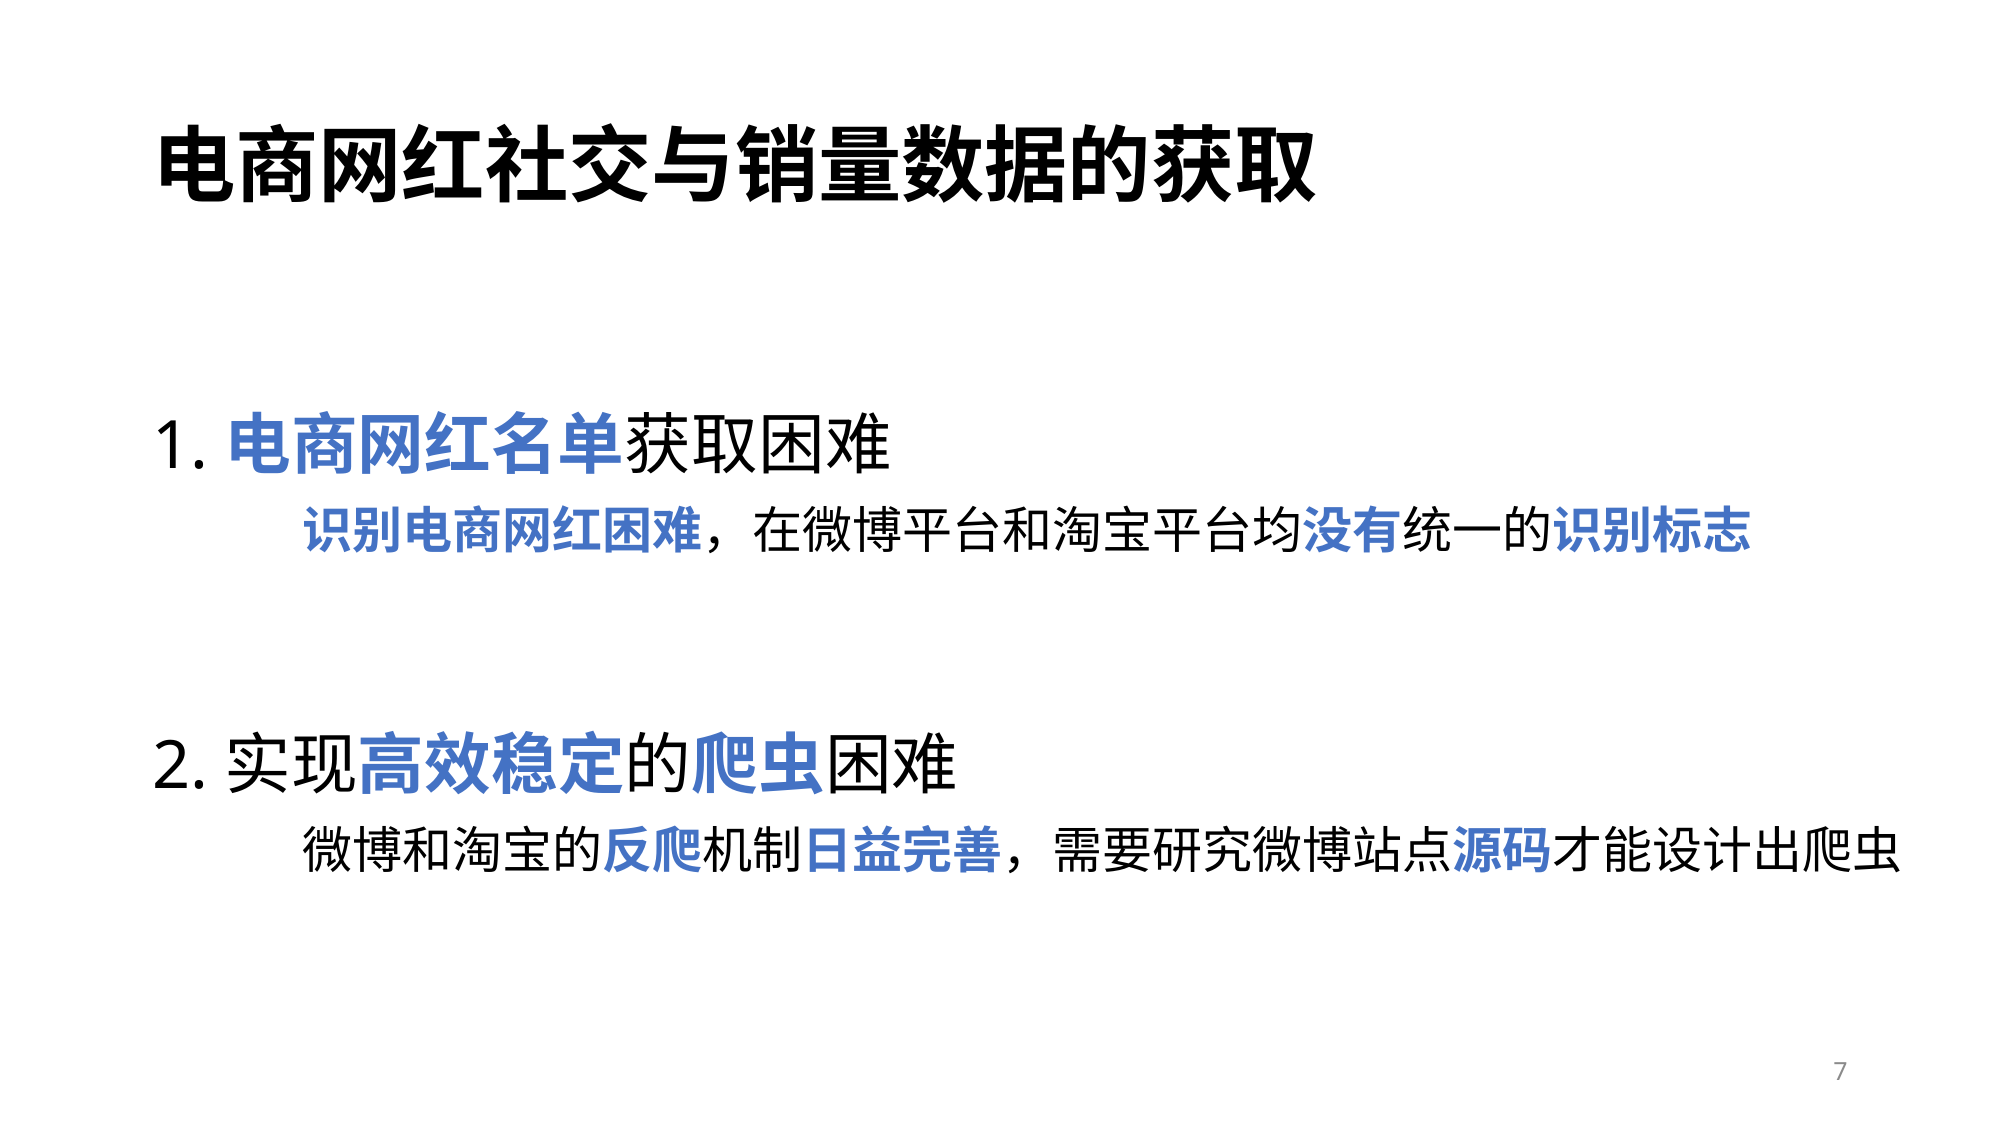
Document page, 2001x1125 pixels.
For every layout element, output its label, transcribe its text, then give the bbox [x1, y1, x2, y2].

text_box 1.电商网红名单获取困难 识别电商网红困难，在微博平台和淘宝平台均没有统一的识别标志 2.实现高效稳定的爬虫困难 微博和淘宝的反爬机制日益完善，需要研究微博站点源码才能设计出爬虫 [137, 314, 1955, 889]
slide_number 7 [1412, 1042, 1863, 1103]
title 电商网红社交与销量数据的获取 [137, 59, 1863, 278]
